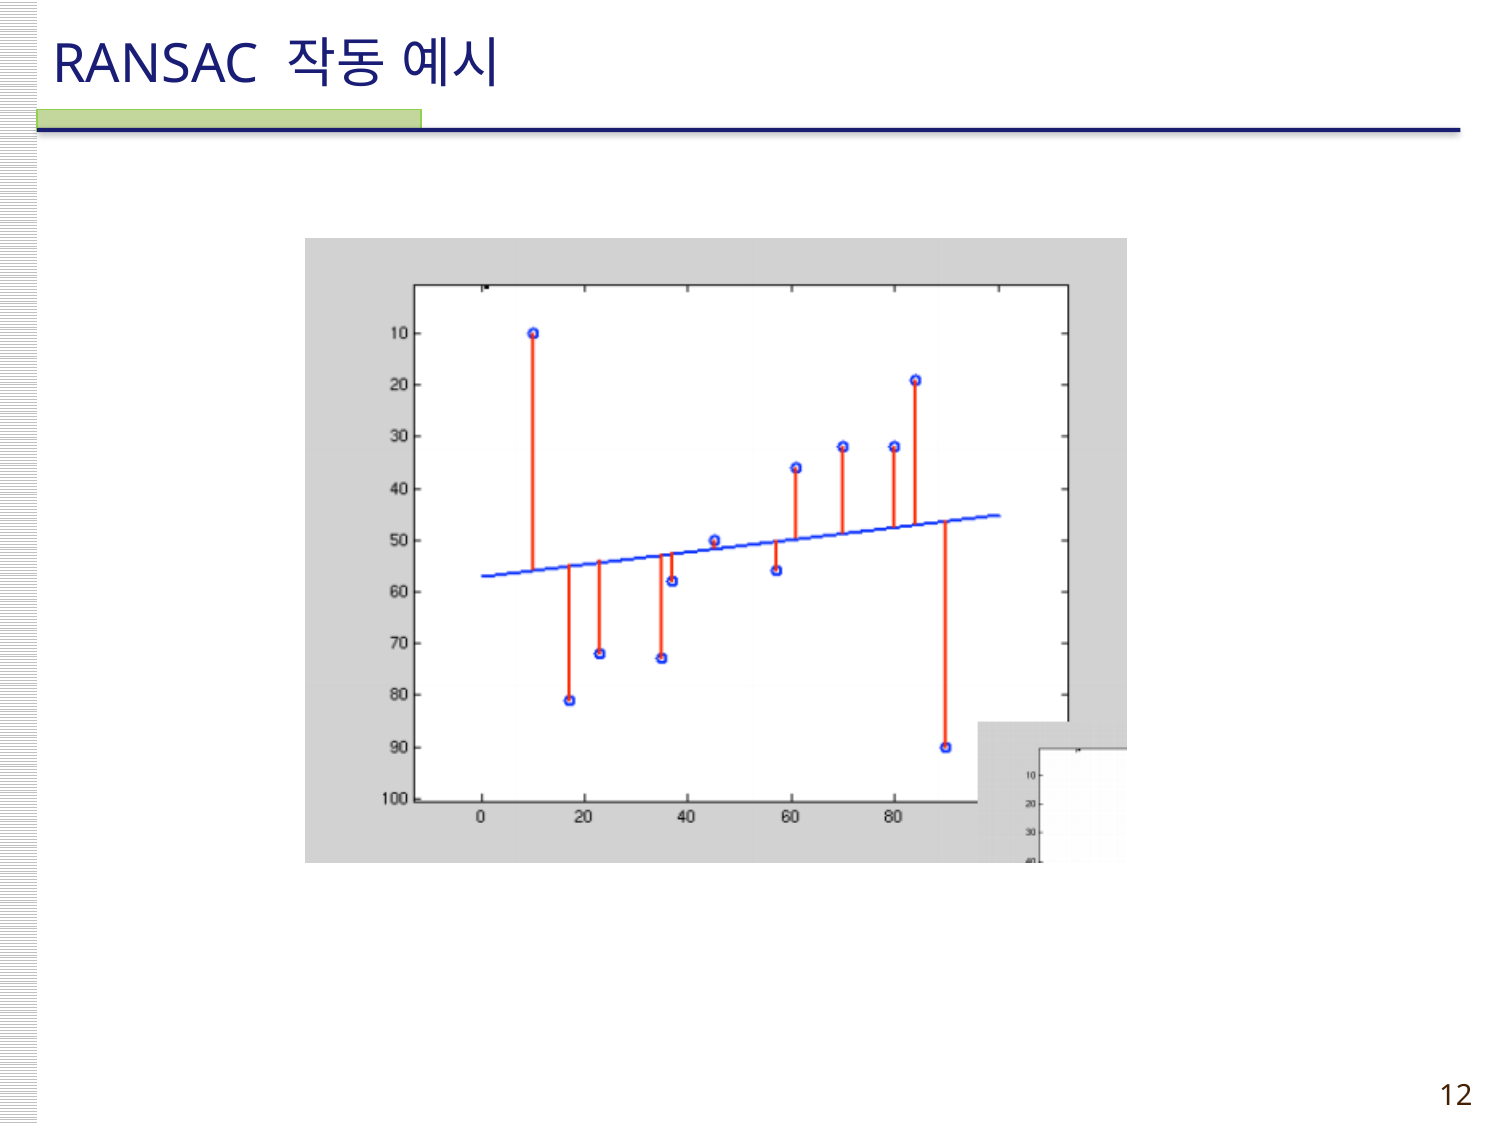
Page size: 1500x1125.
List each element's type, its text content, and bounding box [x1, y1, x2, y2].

title RANSAC 작동 예시 [37, 13, 1278, 109]
picture [305, 238, 1127, 863]
